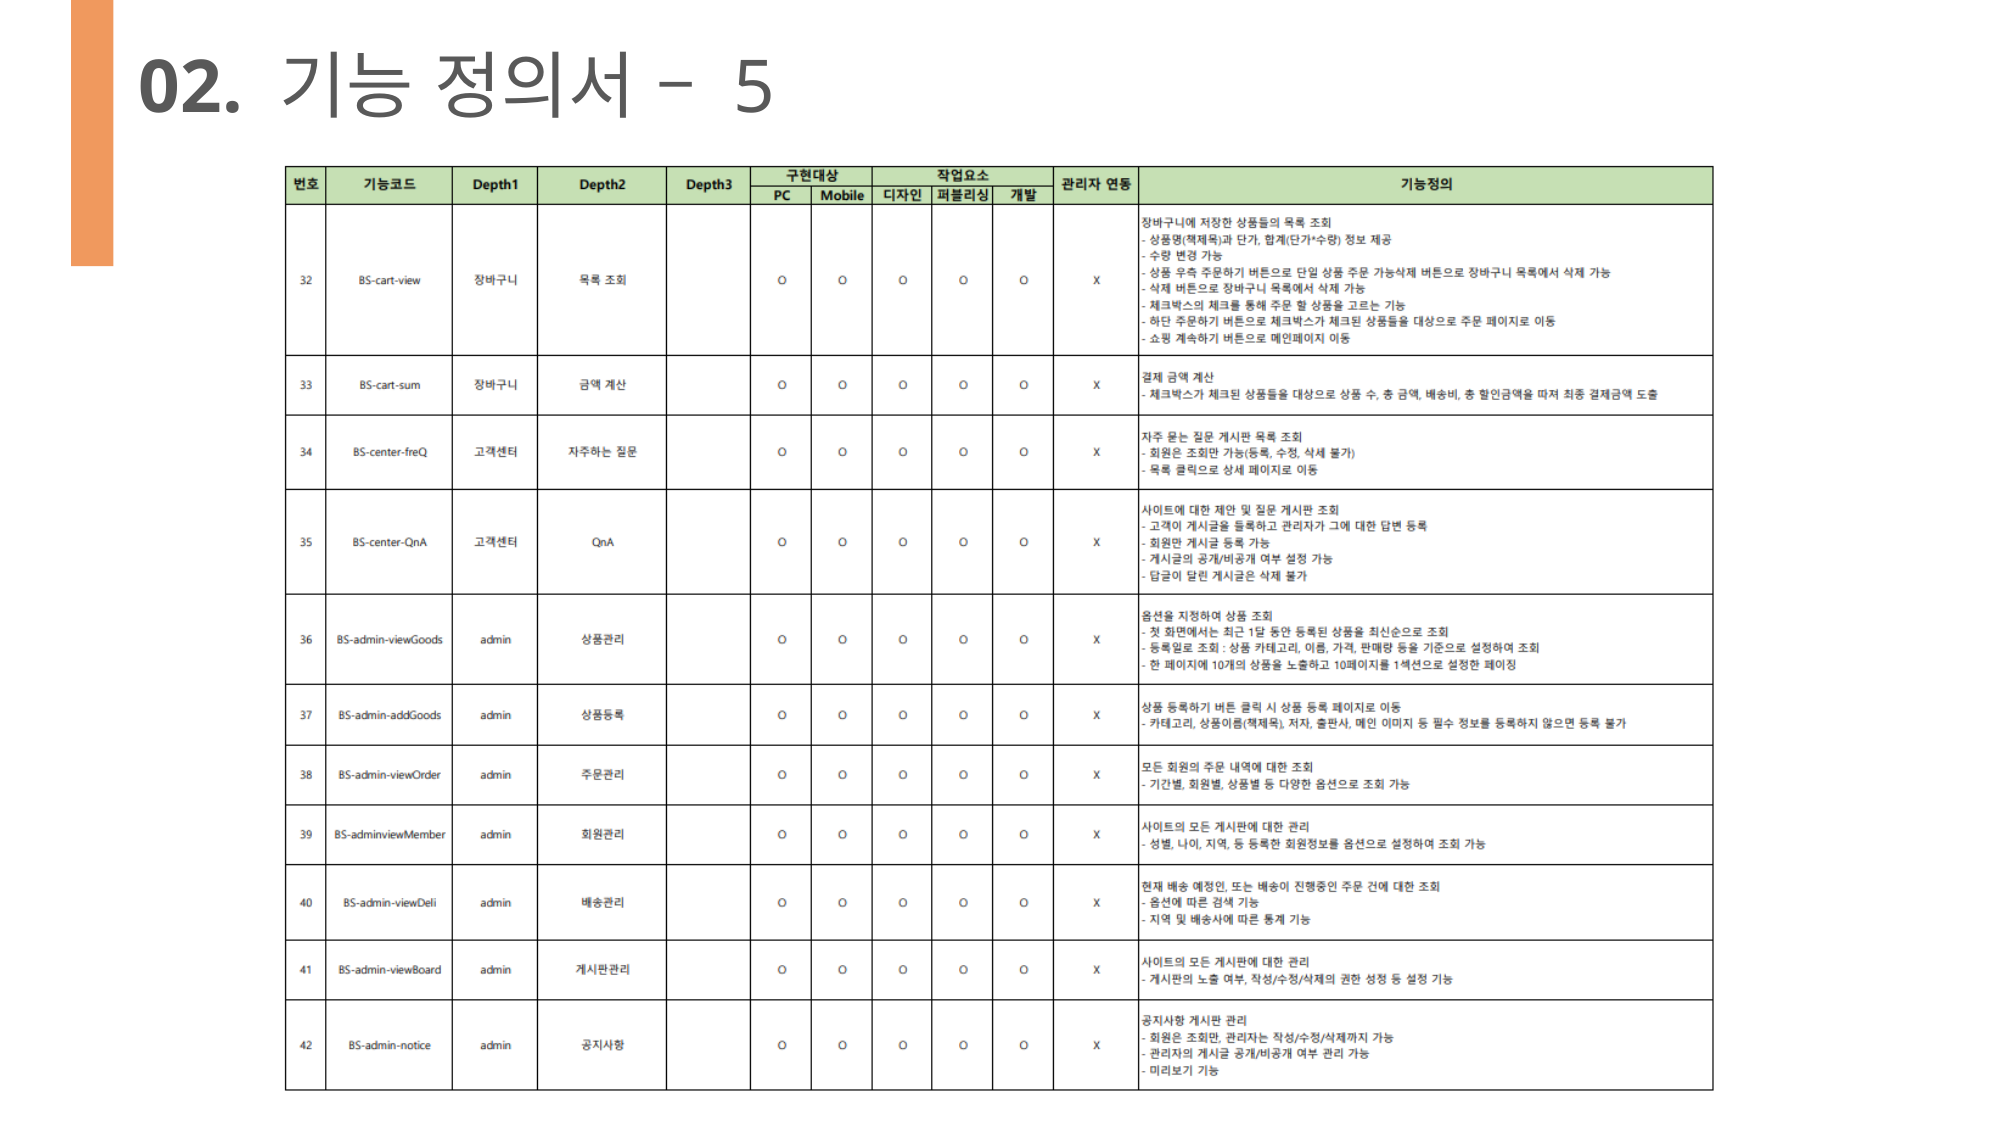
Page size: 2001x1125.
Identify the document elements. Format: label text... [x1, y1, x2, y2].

text_box 02. 기능 정의서 – 5 [123, 32, 822, 135]
text_box [70, 0, 114, 267]
picture [279, 160, 1721, 1098]
